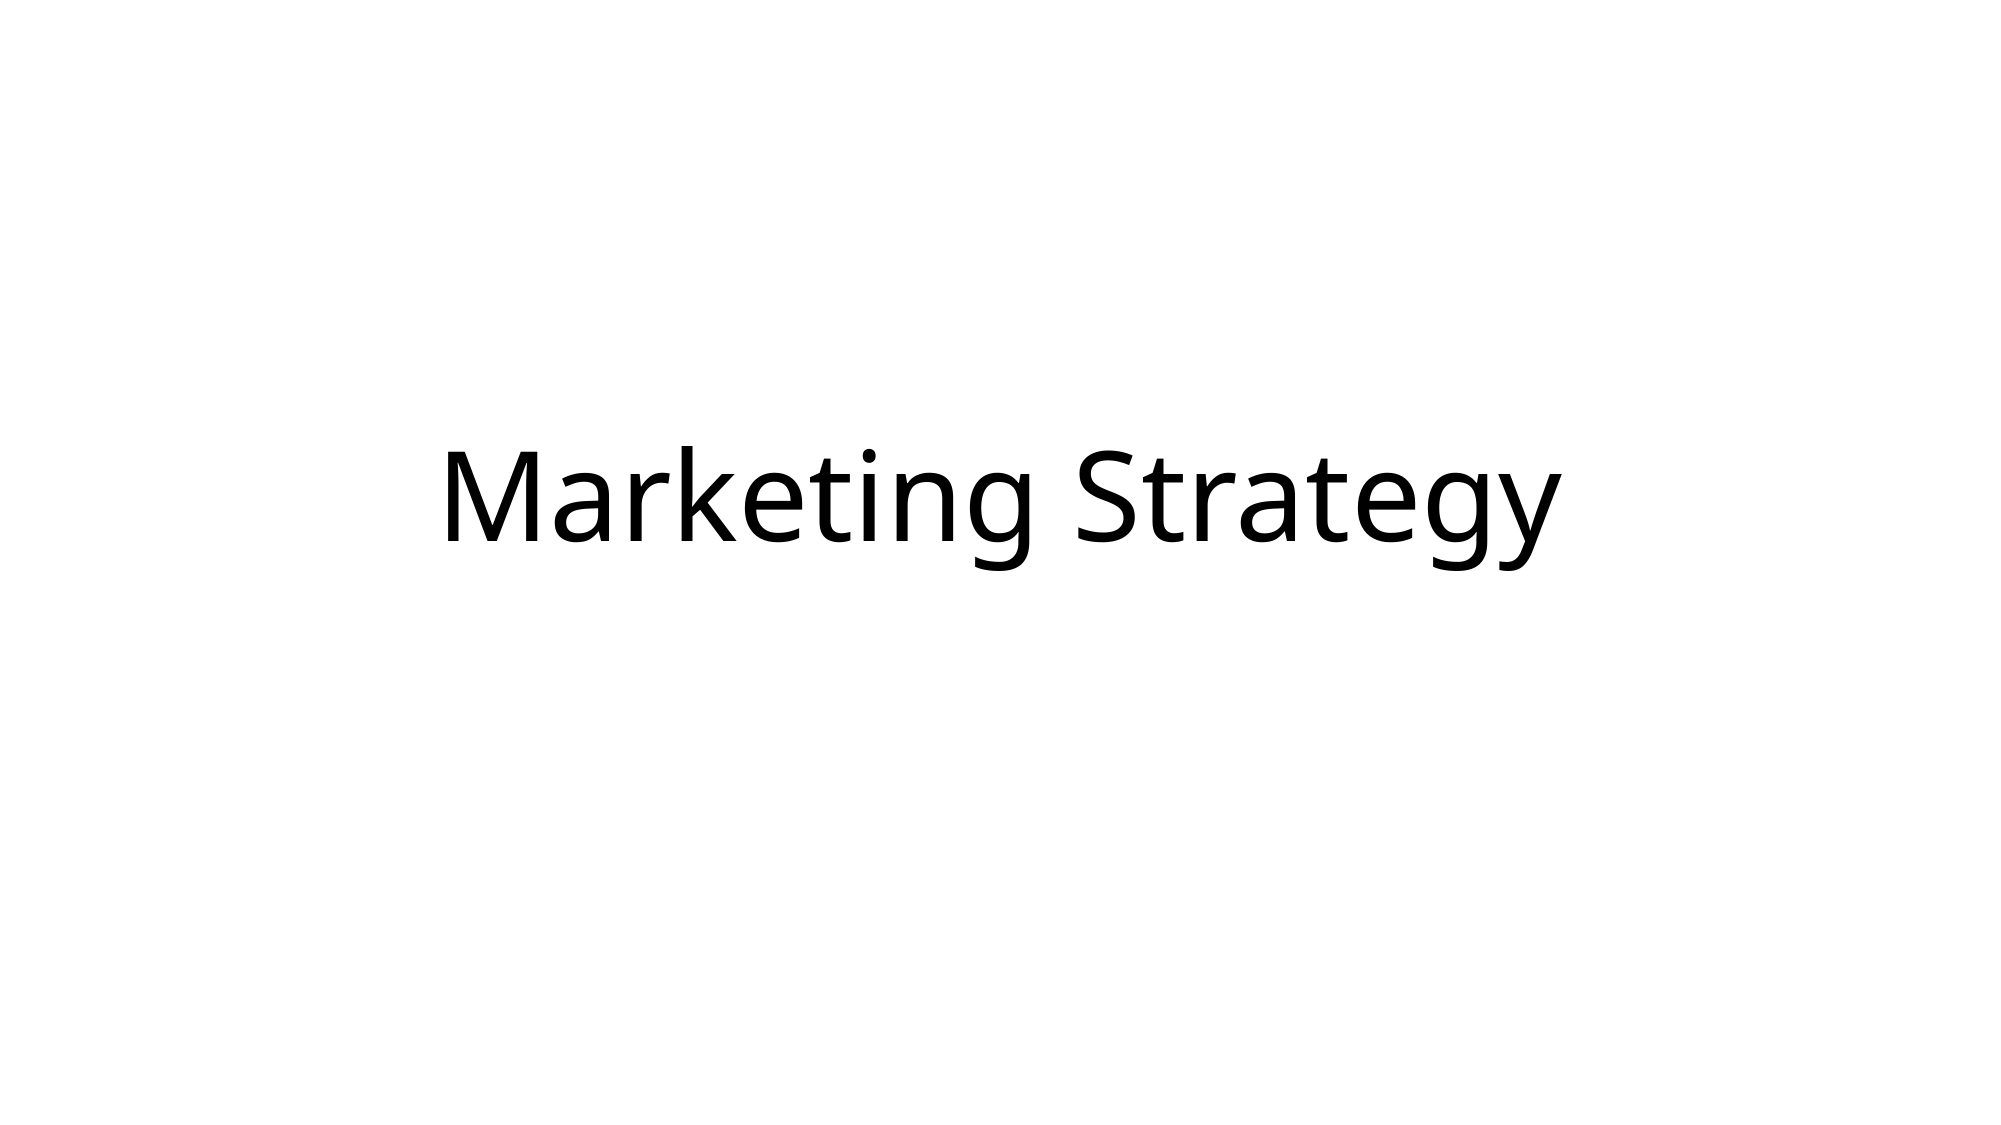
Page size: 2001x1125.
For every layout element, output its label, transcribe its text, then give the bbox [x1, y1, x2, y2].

title Marketing Strategy [249, 184, 1750, 576]
